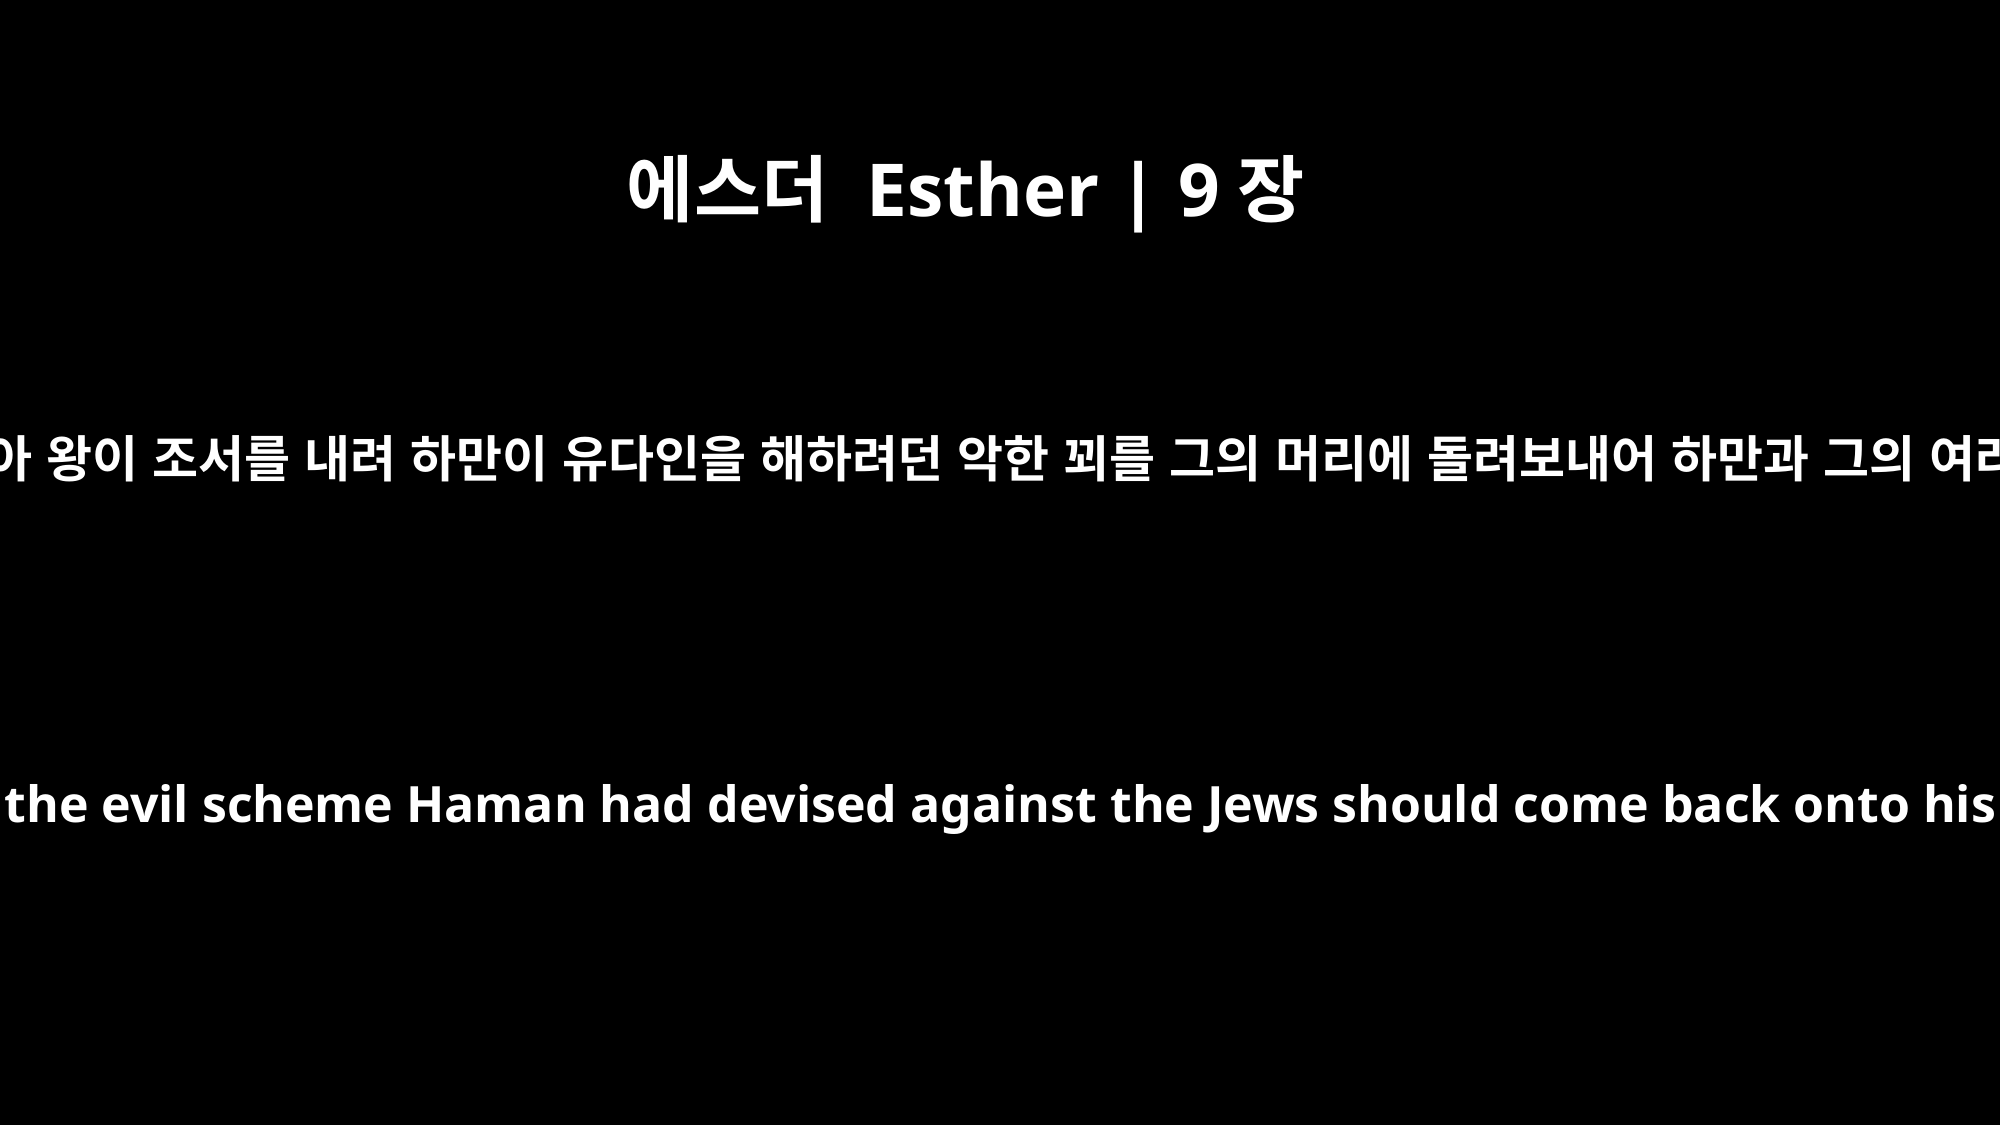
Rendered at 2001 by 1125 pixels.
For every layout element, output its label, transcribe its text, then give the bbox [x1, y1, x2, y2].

text_box But when the plot came to the king's attention, he issued written orders that the evil scheme Haman had devised against the Jews should come back onto his own head, and that he and his sons should be hanged on the gallows. [0, 764, 2000, 840]
text_box 에스더 Esther | 9장 [612, 136, 1320, 239]
text_box 25 에스더가 왕 앞에 나아감으로 말미암아 왕이 조서를 내려 하만이 유다인을 해하려던 악한 꾀를 그의 머리에 돌려보내어 하만과 그의 여러 아들을 나무에 달게 하였으므로 [0, 359, 2000, 495]
